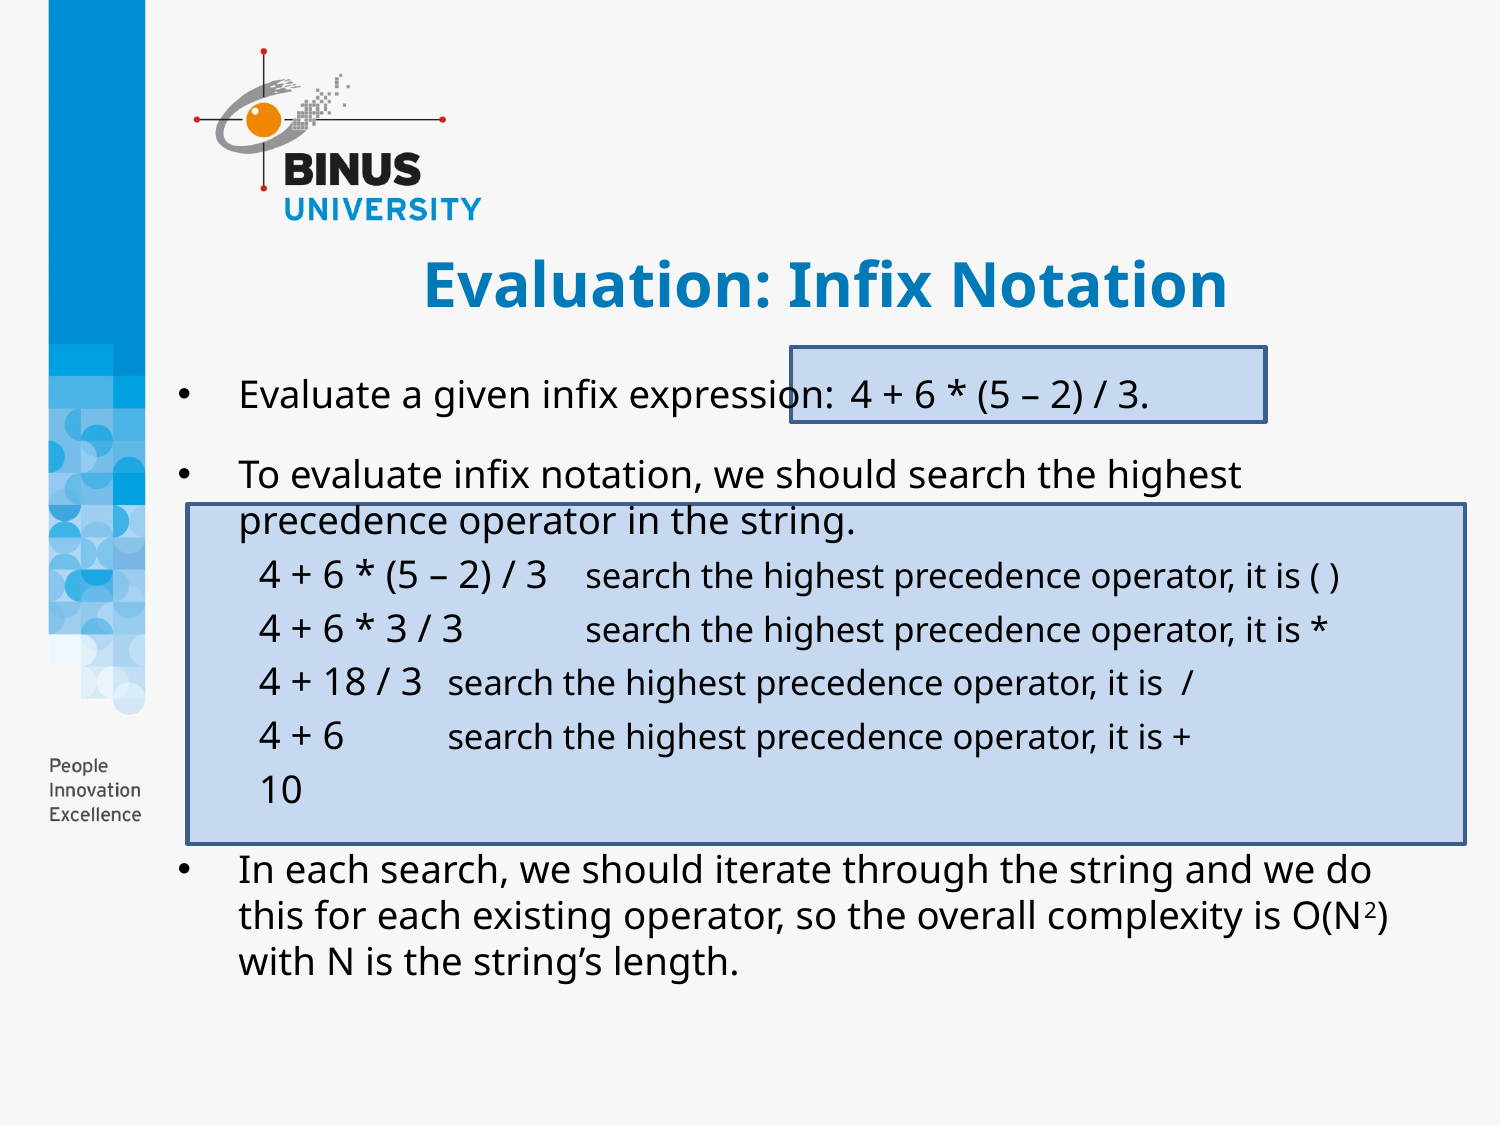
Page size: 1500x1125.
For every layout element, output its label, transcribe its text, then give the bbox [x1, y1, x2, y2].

text_box [789, 345, 1268, 362]
list Evaluate a given infix expression: 4 + 6 * (5 – 2) / 3. To evaluate infix notation, we should search the highest precedence operator in the string. 4 + 6 * (5 – 2) / 3 search the highest precedence operator, it is ( ) 4 + 6 * 3 / 3 search the highest precedence operator, it is * 4 + 18 / 3 search the highest precedence operator, it is / 4 + 6 search the highest precedence operator, it is + 10 In each search, we should iterate through the string and we do this for each existing operator, so the overall complexity is O(N2) with N is the string’s length. [162, 362, 1463, 1000]
title Evaluation: Infix Notation [176, 224, 1477, 340]
picture [0, 0, 1500, 846]
text_box [1463, 502, 1467, 846]
